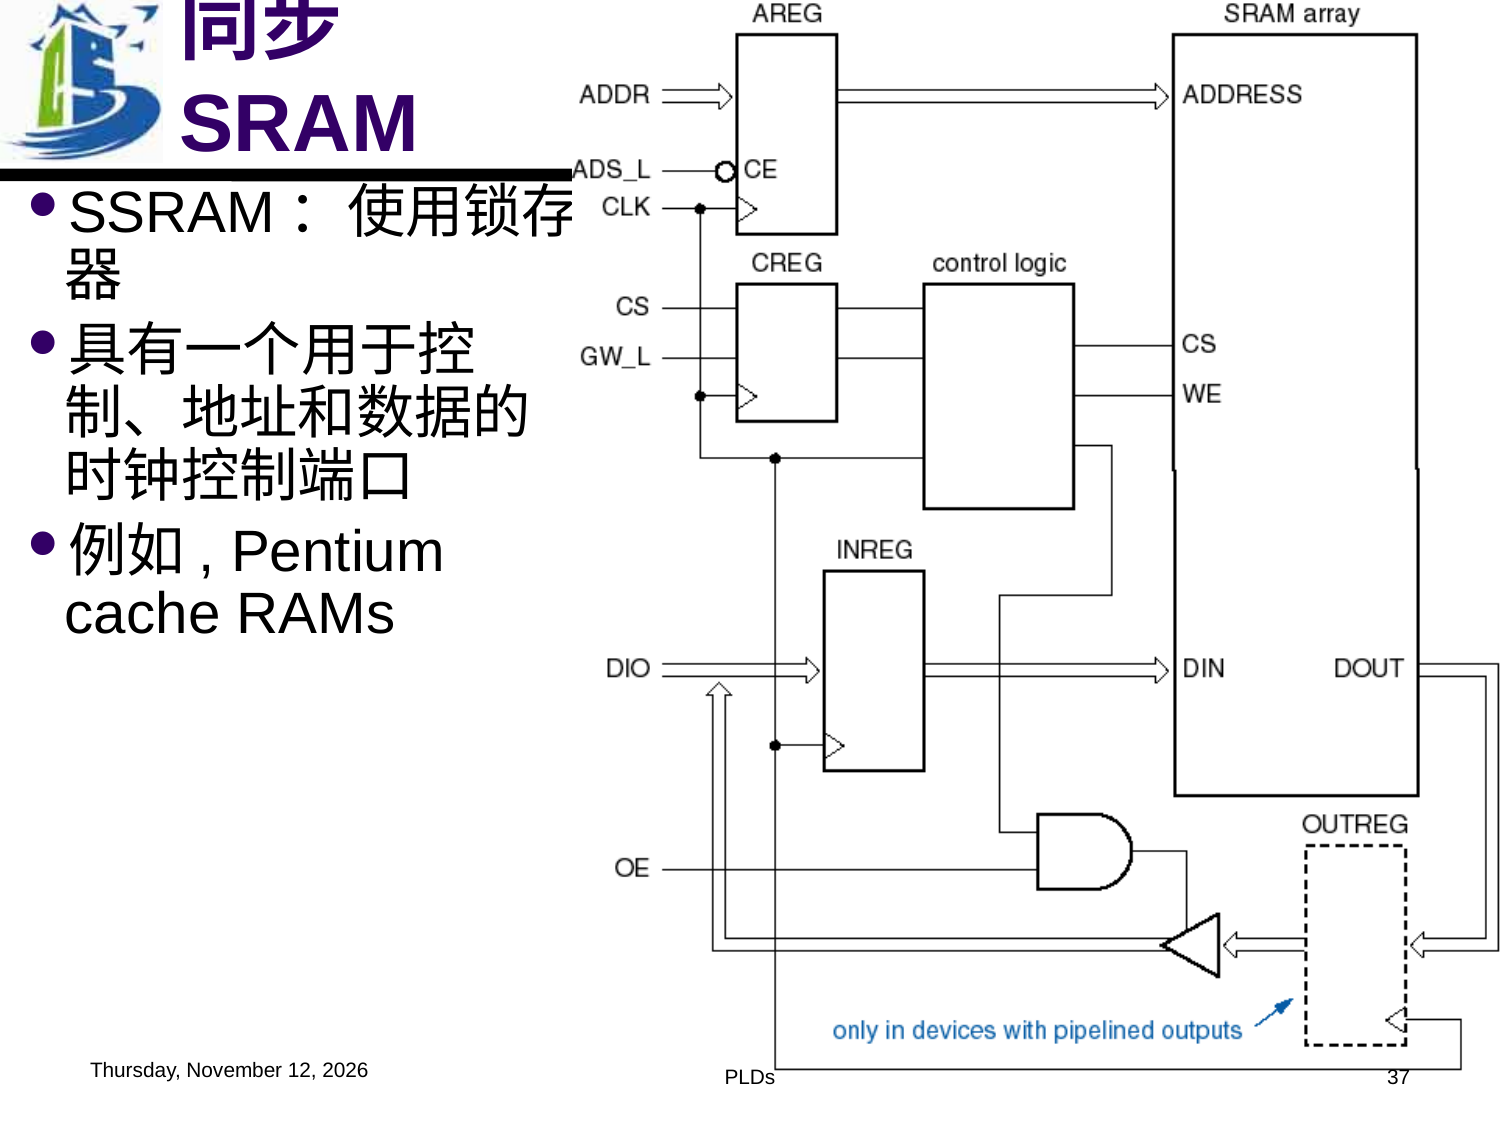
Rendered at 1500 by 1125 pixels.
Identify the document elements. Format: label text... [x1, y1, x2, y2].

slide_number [74, 1048, 426, 1101]
list SSRAM：使用锁存器 具有一个用于控制、地址和数据的时钟控制端口 例如, Pentium cache RAMs [12, 174, 567, 1038]
title 同步SRAM [164, 0, 570, 174]
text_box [572, 0, 1500, 1072]
slide_number 37 [1074, 1080, 1426, 1101]
picture [0, 0, 163, 163]
footer PLDs [512, 1055, 988, 1101]
